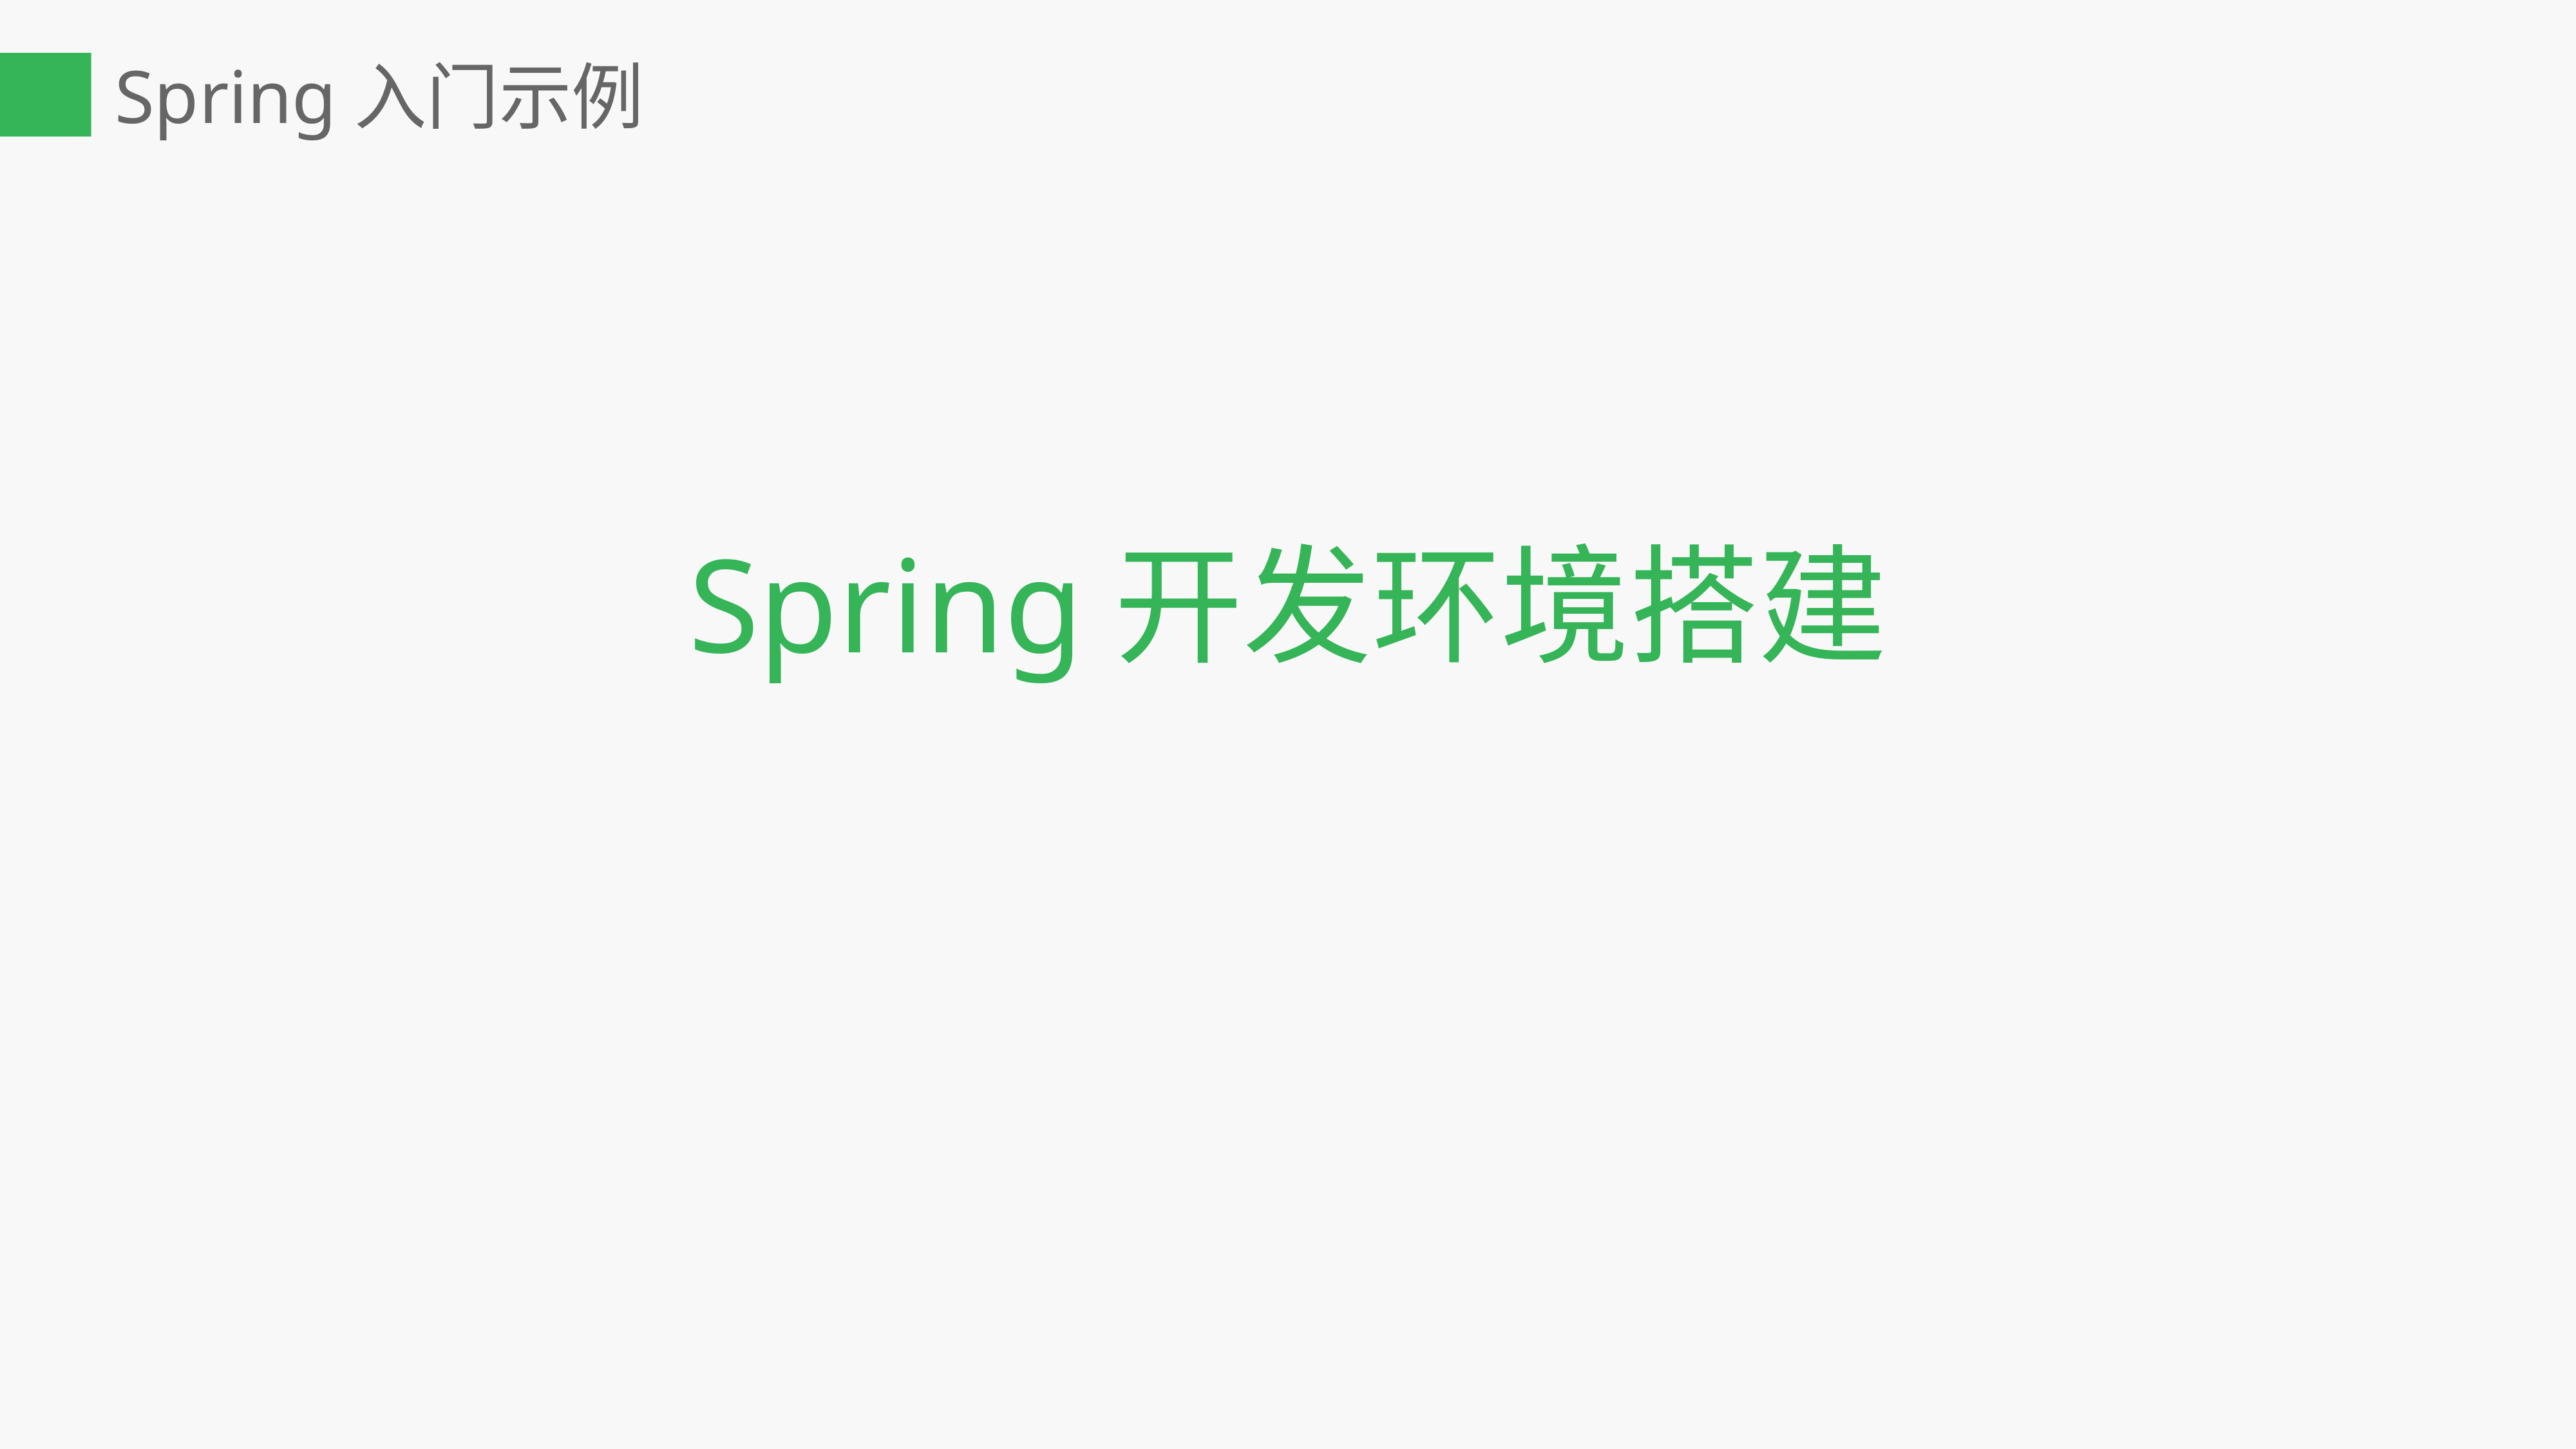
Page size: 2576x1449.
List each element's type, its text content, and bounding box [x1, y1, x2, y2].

text_box Spring开发环境搭建 [22, 518, 2554, 684]
text_box Spring入门示例 [109, 45, 2540, 144]
text_box [0, 53, 91, 137]
